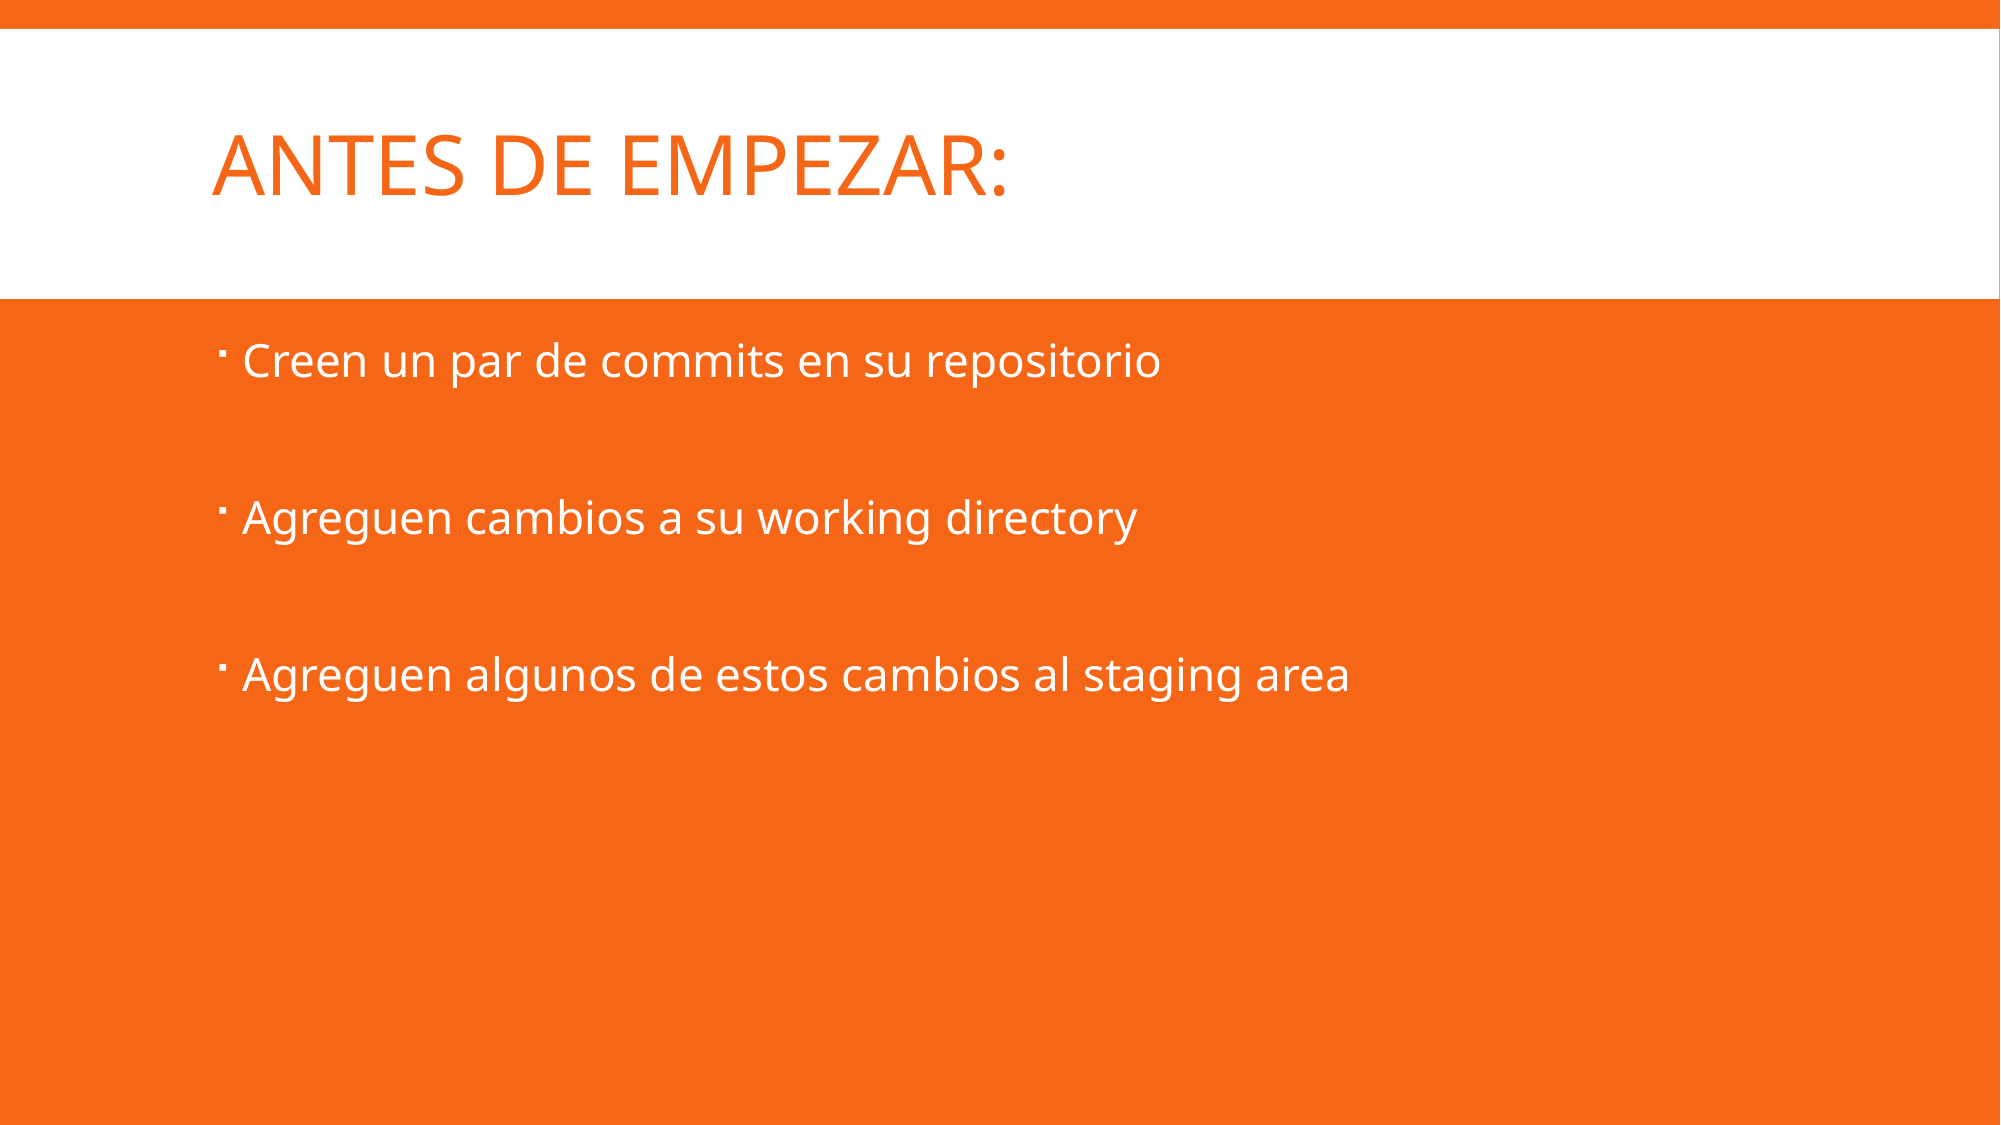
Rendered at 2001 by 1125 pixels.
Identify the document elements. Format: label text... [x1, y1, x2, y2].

list Creen un par de commits en su repositorio Agreguen cambios a su working directory Agreguen algunos de estos cambios al staging area [197, 329, 1803, 1020]
title Antes de empezar: [197, 46, 1803, 295]
